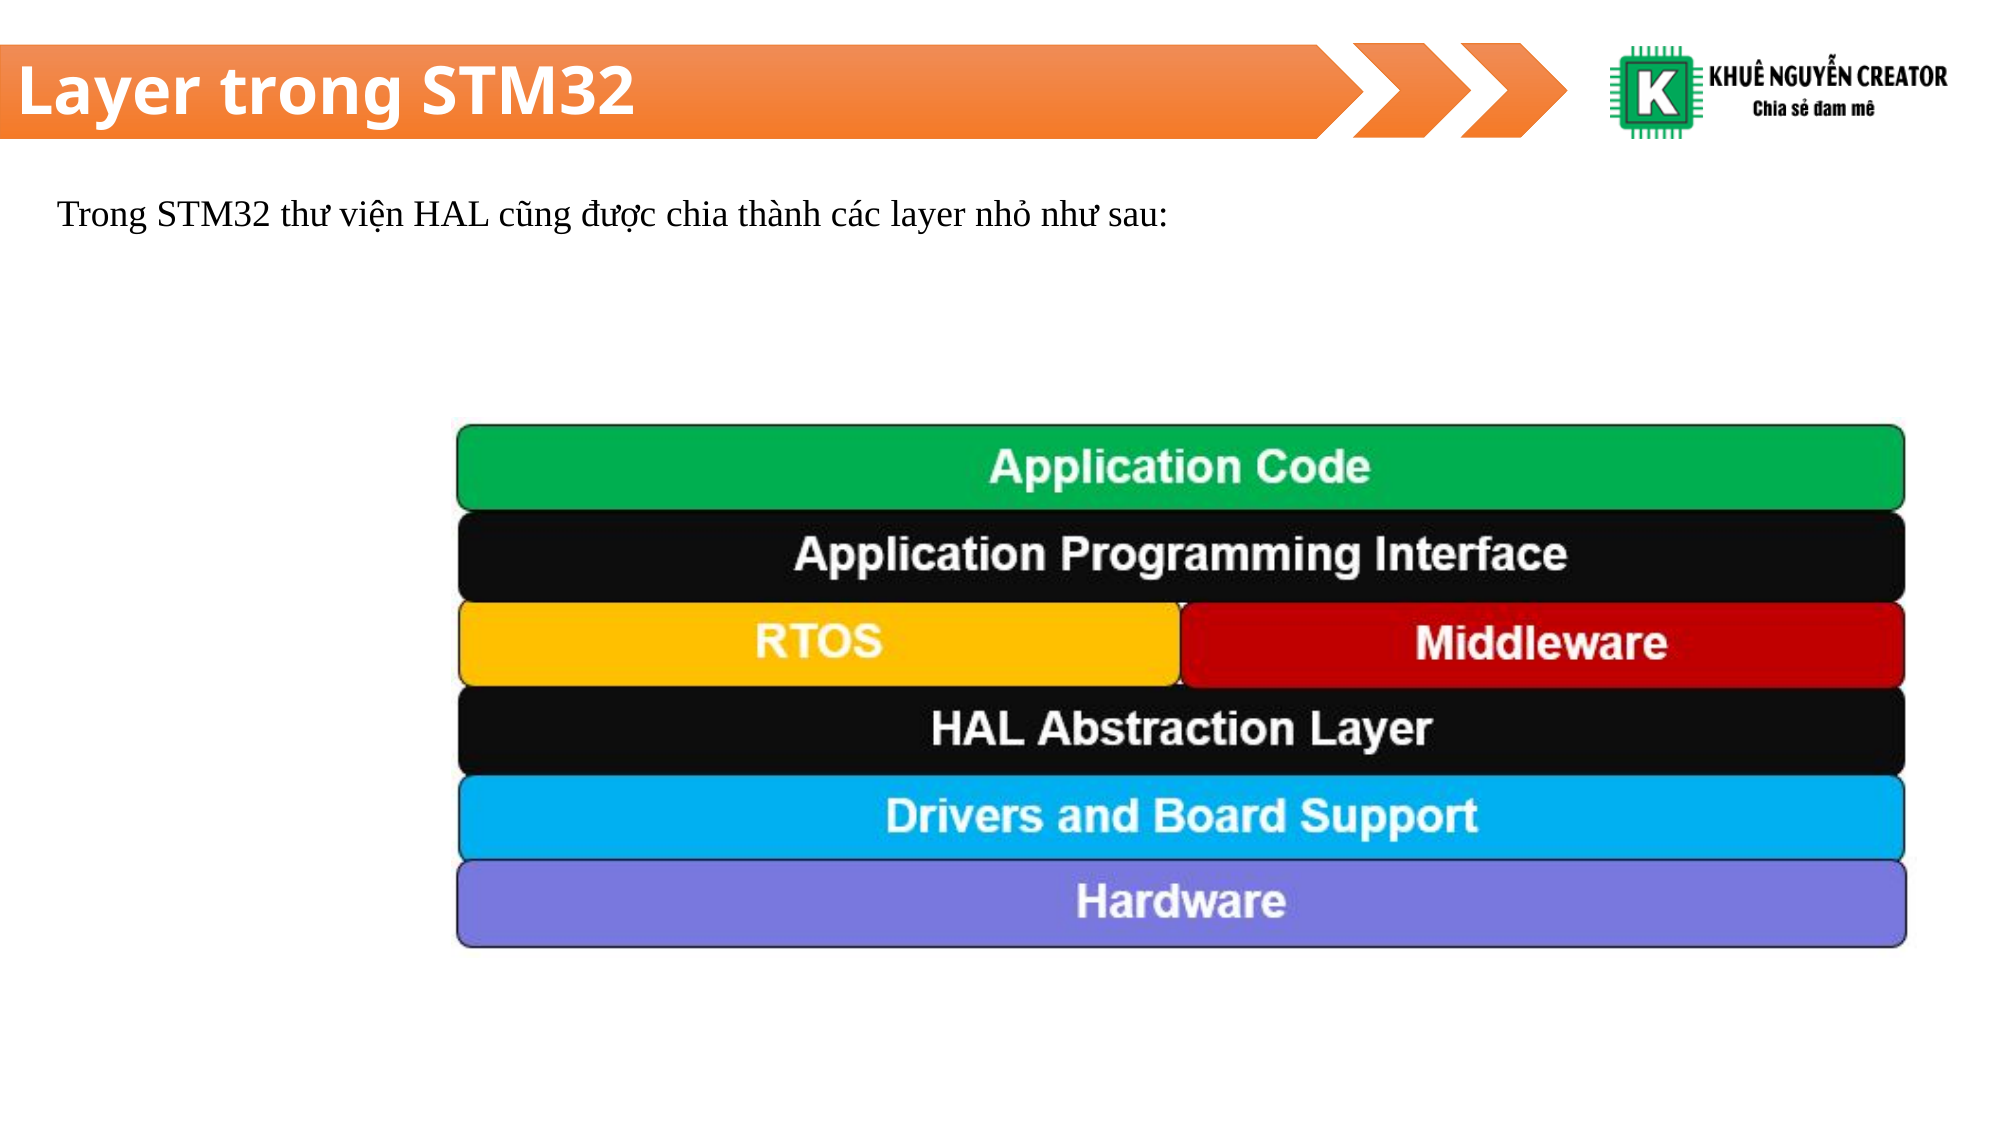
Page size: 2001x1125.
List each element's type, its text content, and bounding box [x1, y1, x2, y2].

picture [451, 417, 1917, 958]
text_box Trong STM32 thư viện HAL cũng được chia thành các layer nhỏ như sau: [42, 181, 1485, 242]
text_box [41, 170, 1917, 232]
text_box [0, 43, 1950, 139]
